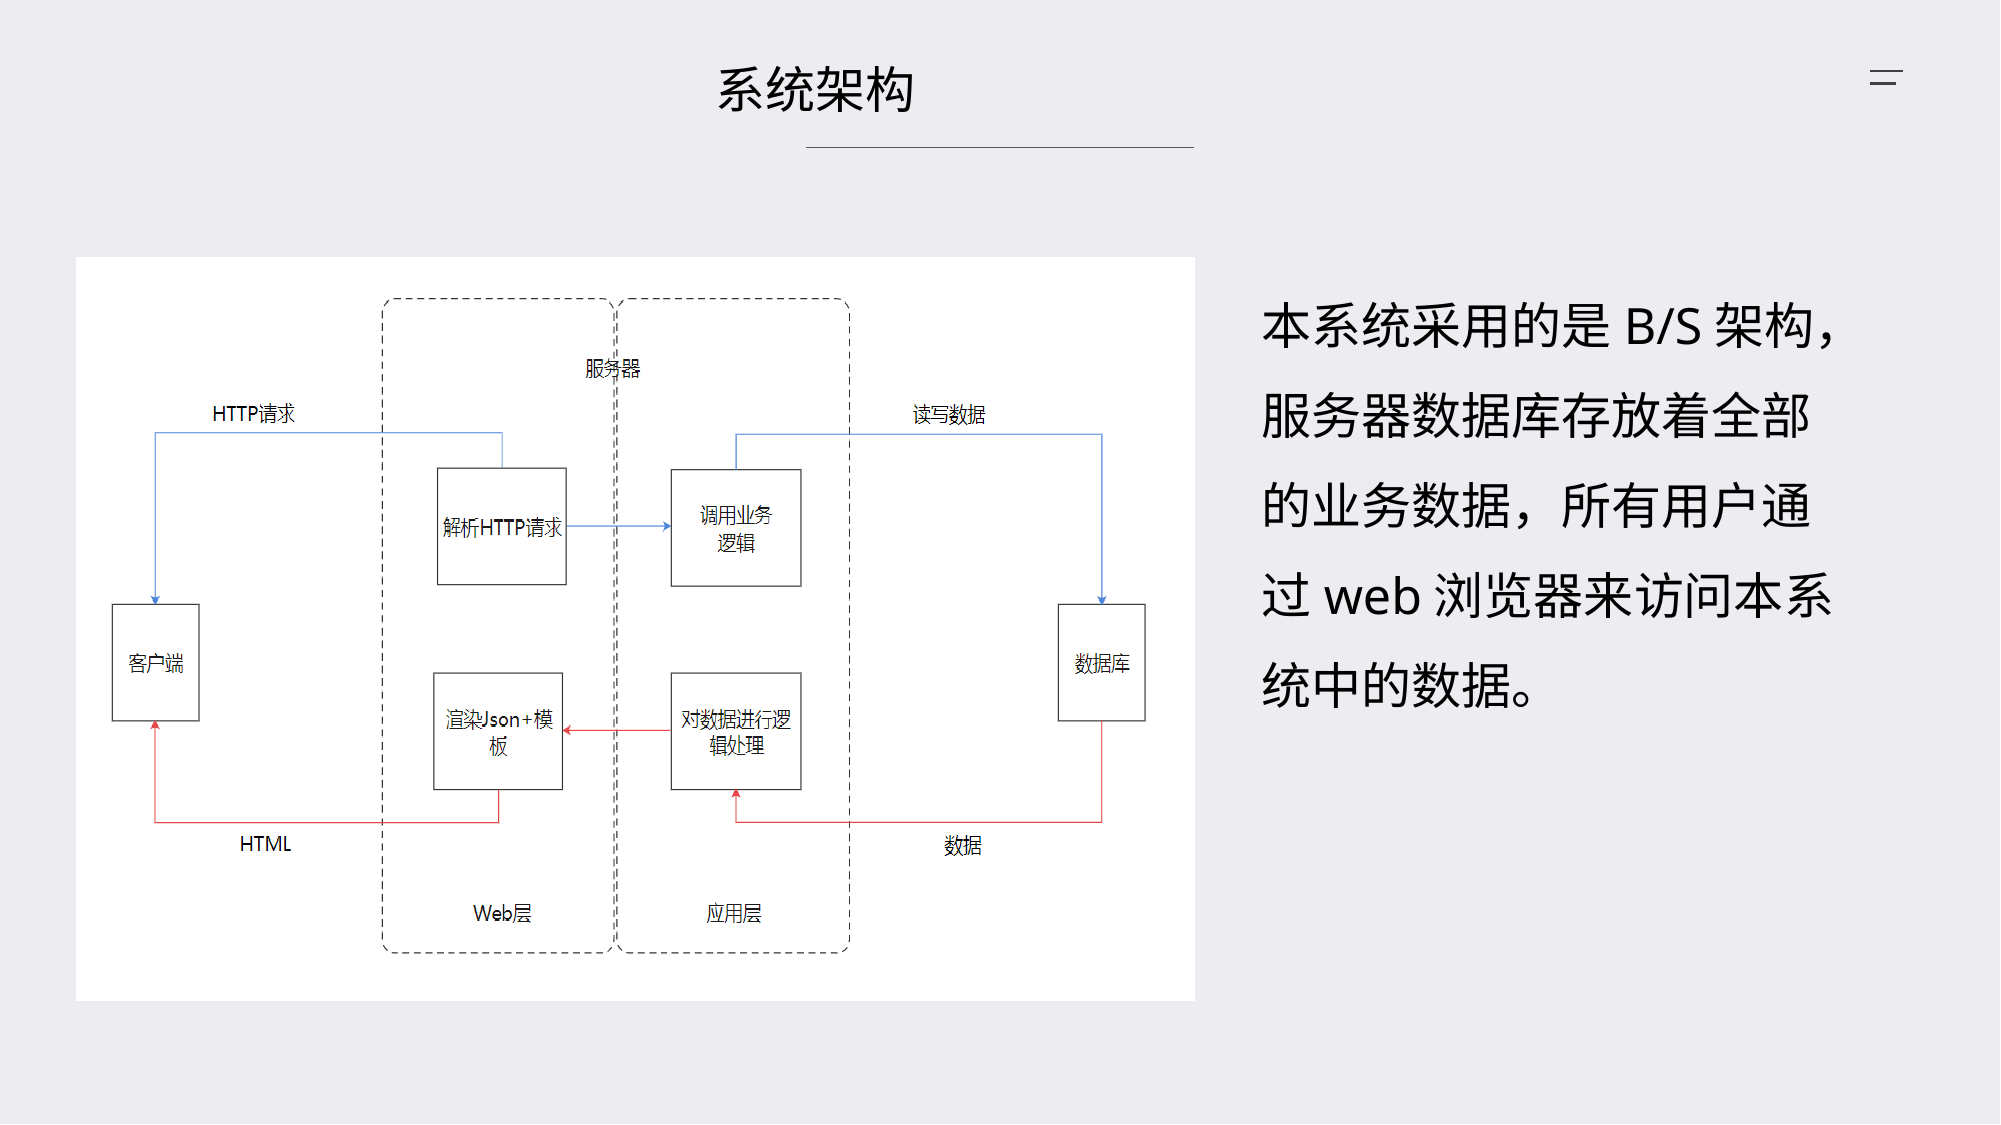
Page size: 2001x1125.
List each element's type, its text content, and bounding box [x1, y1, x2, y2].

text_box 系统架构 [700, 50, 1300, 148]
picture [0, 0, 2001, 1125]
text_box 本系统采用的是B/S架构，服务器数据库存放着全部的业务数据，所有用户通过web浏览器来访问本系统中的数据。 [1246, 257, 1871, 722]
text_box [1870, 71, 1904, 84]
